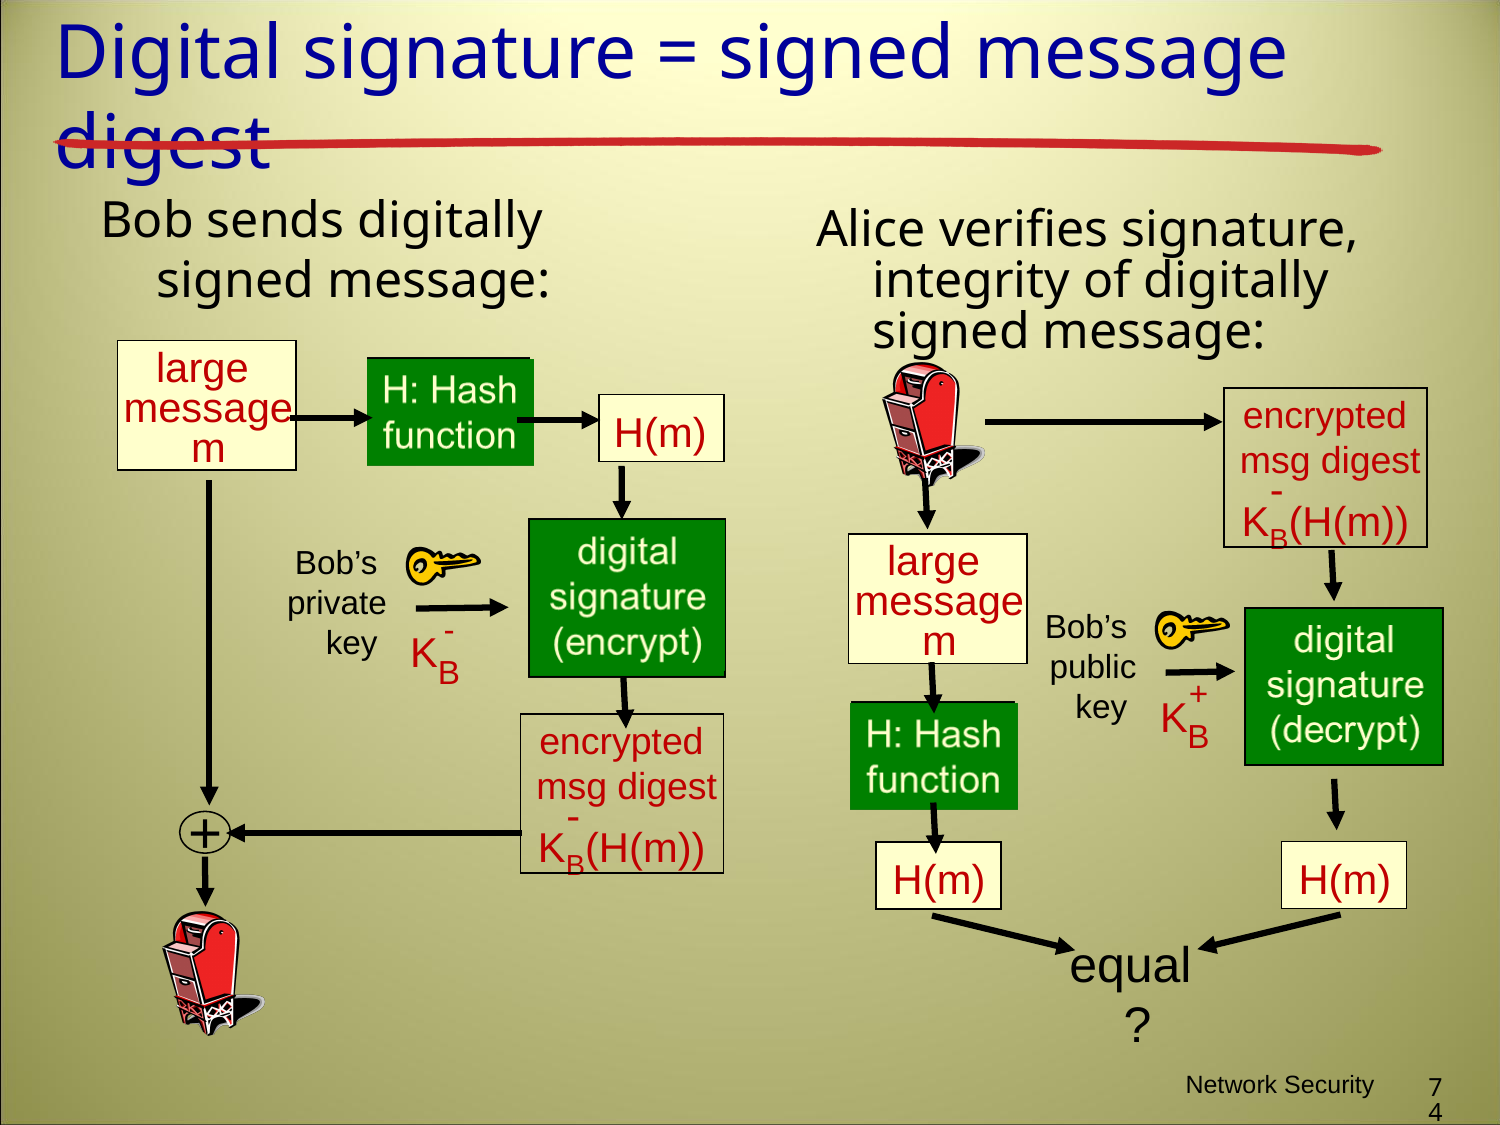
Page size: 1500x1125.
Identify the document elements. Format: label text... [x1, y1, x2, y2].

picture [0, 0, 1500, 1125]
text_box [1197, 914, 1341, 950]
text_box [867, 841, 1012, 912]
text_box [1331, 556, 1335, 601]
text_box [394, 599, 476, 700]
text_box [485, 709, 769, 874]
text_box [1333, 778, 1337, 831]
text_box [1273, 841, 1417, 911]
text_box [1144, 663, 1226, 764]
text_box Bob’s private key [244, 533, 402, 669]
text_box Digital signature = signed message digest [40, 0, 1383, 188]
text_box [924, 477, 928, 530]
text_box Bob sends digitally signed message: [85, 188, 711, 366]
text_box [135, 786, 275, 873]
list Alice verifies signature, integrity of digitally signed message: [801, 198, 1497, 373]
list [162, 910, 267, 1037]
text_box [623, 677, 627, 708]
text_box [931, 661, 935, 714]
text_box equal ? [1012, 925, 1249, 1062]
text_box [932, 802, 937, 855]
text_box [828, 533, 1050, 673]
text_box H(m) [591, 398, 730, 464]
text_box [931, 915, 1076, 951]
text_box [97, 340, 319, 479]
text_box Network Security [914, 1060, 1390, 1108]
text_box Bob’s public key [994, 597, 1152, 733]
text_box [1188, 383, 1472, 548]
text_box [599, 394, 725, 398]
